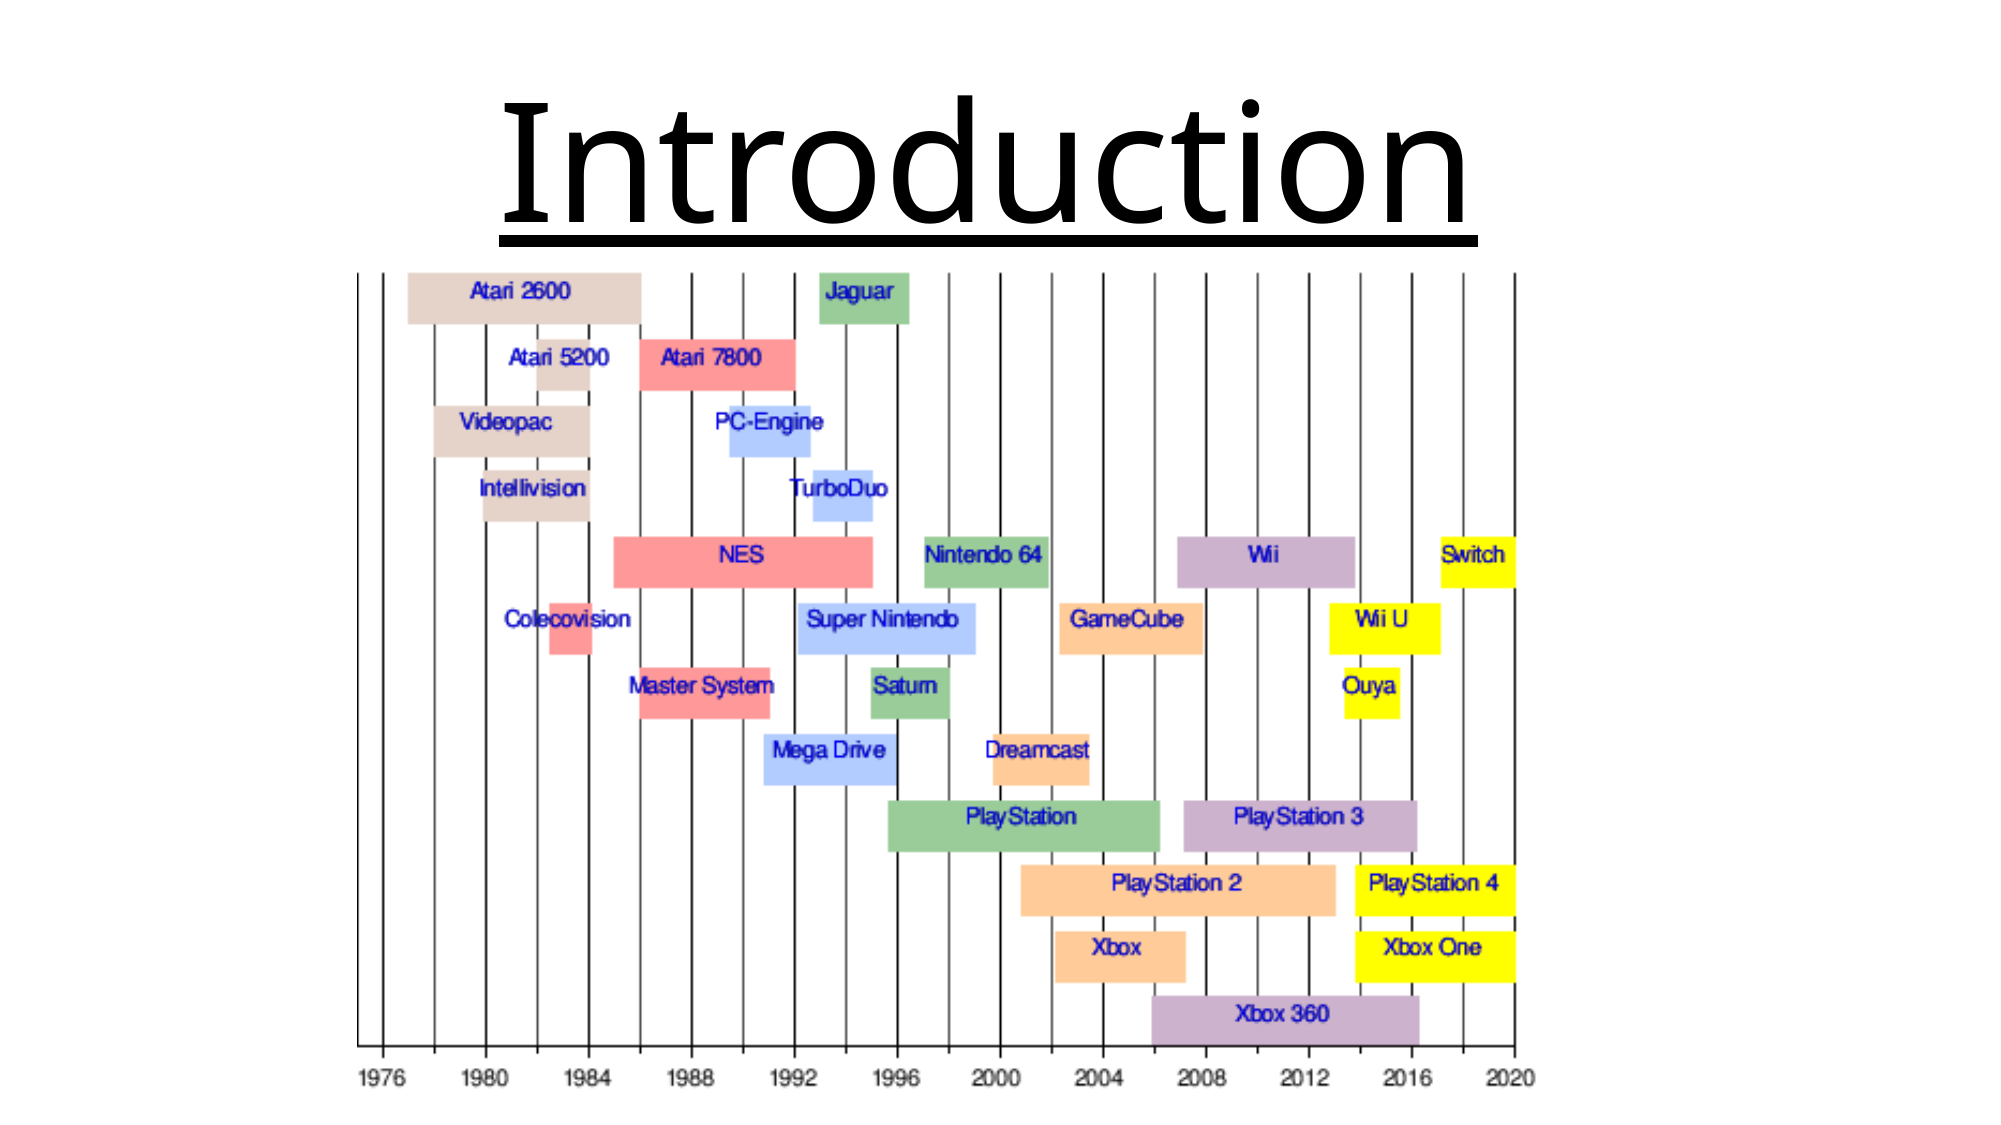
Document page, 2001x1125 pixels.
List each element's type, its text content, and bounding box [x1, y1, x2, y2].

title Introduction [137, 59, 1863, 278]
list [357, 252, 1643, 1110]
